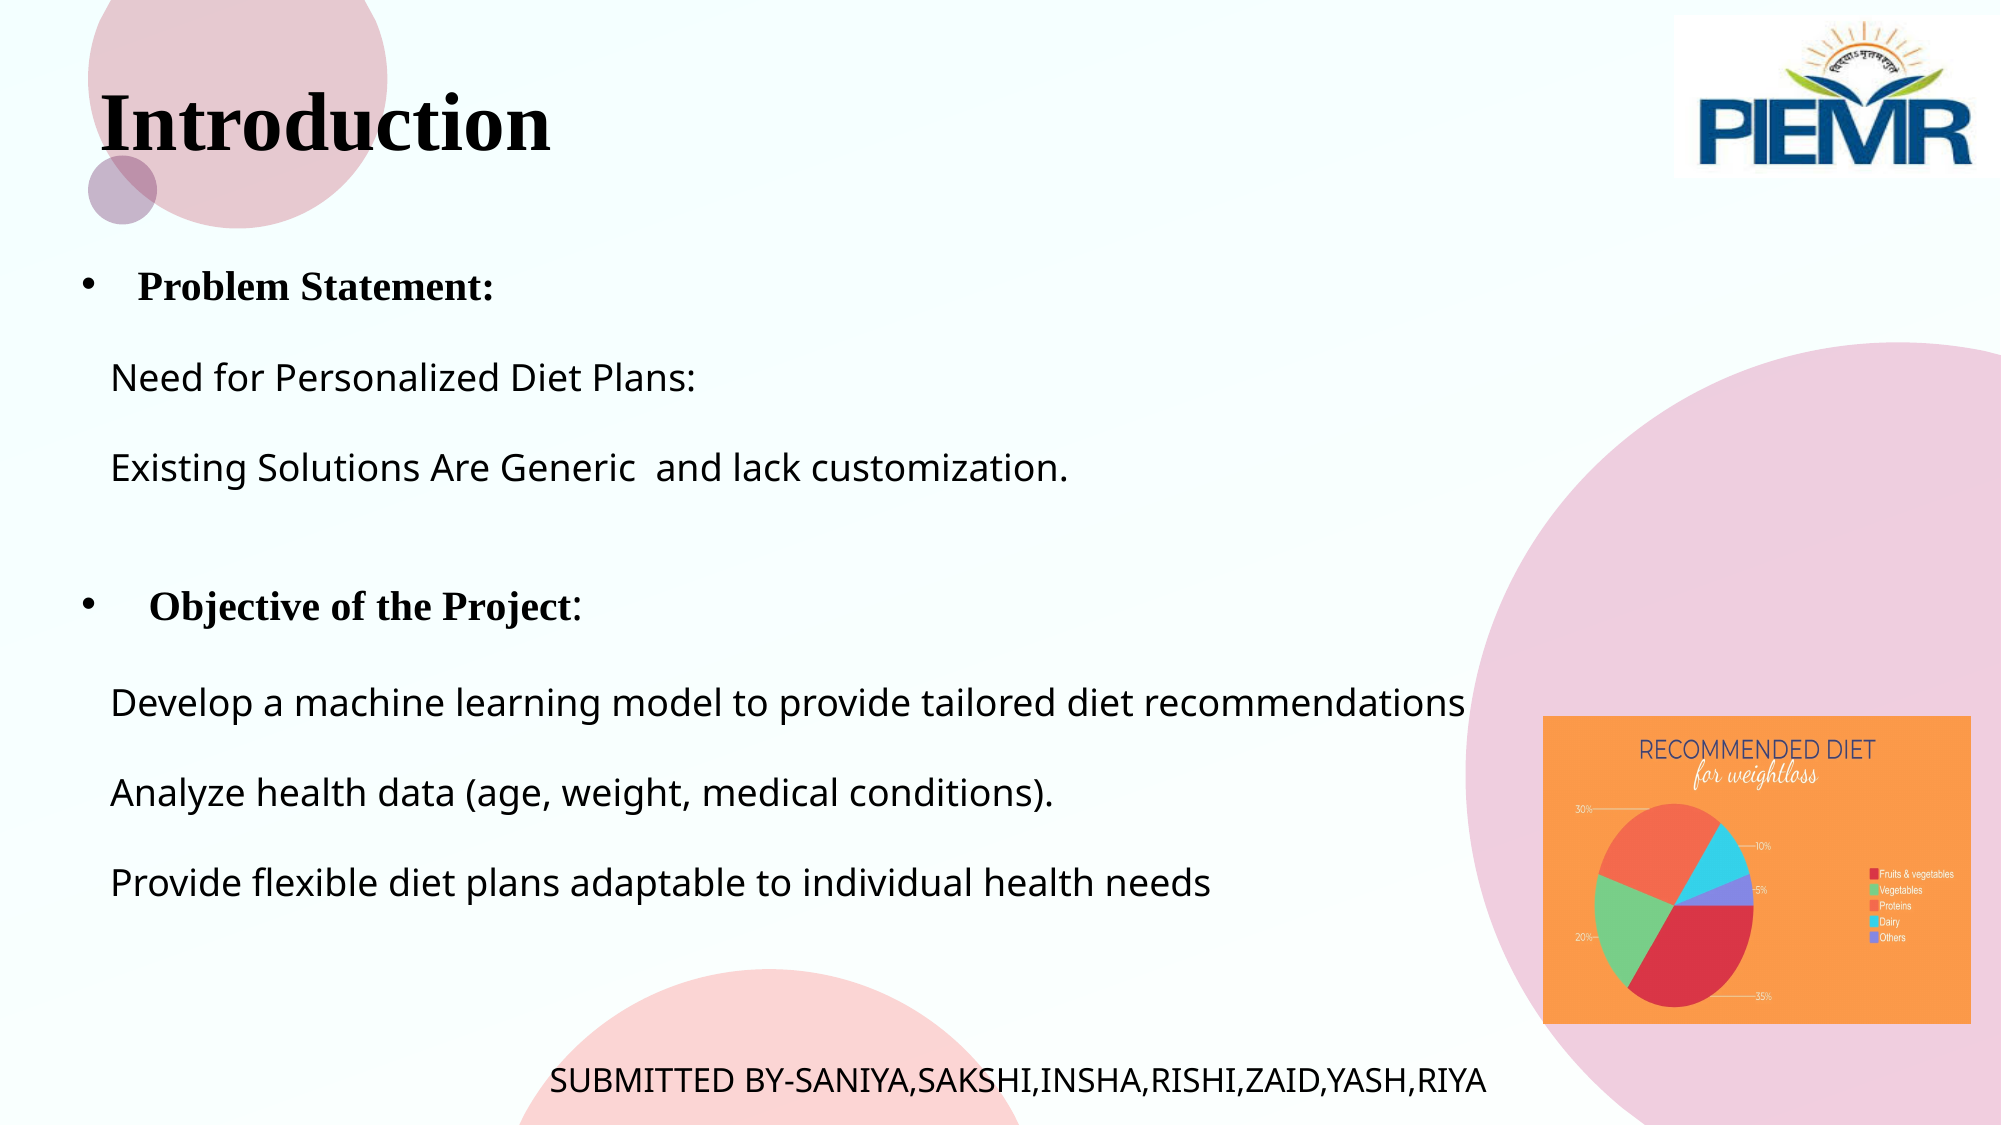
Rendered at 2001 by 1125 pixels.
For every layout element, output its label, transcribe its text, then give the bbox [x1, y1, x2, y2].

picture [1543, 716, 1971, 1024]
text_box Introduction [84, 59, 715, 175]
picture [1674, 15, 2000, 178]
text_box SUBMITTED BY-SANIYA,SAKSHI,INSHA,RISHI,ZAID,YASH,RIYA [534, 1051, 2000, 1107]
text_box Problem Statement: Need for Personalized Diet Plans: Existing Solutions Are Generic and lack customization. Objective of the Project: Develop a machine learning model to provide tailored diet recommendations Analyze health data (age, weight, medical conditions). Provide flexible diet plans adaptable to individual health needs [66, 206, 1675, 1071]
